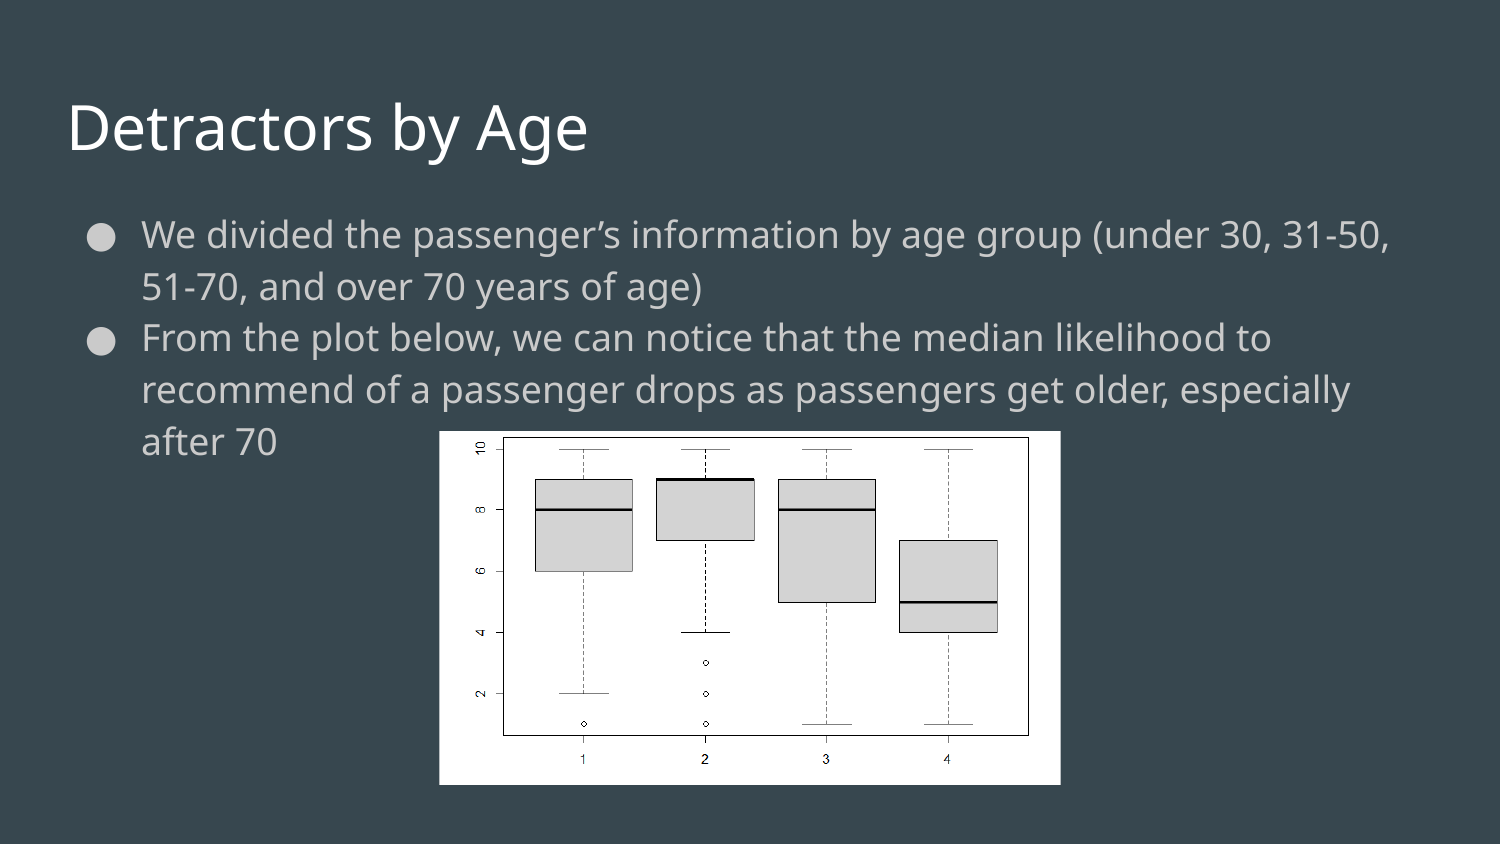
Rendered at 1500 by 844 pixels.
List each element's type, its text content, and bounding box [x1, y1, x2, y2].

picture [438, 431, 1061, 785]
title Detractors by Age [51, 72, 1449, 167]
list We divided the passenger’s information by age group (under 30, 31-50, 51-70, and over 70 years of age) From the plot below, we can notice that the median likelihood to recommend of a passenger drops as passengers get older, especially after 70 [51, 189, 1449, 750]
